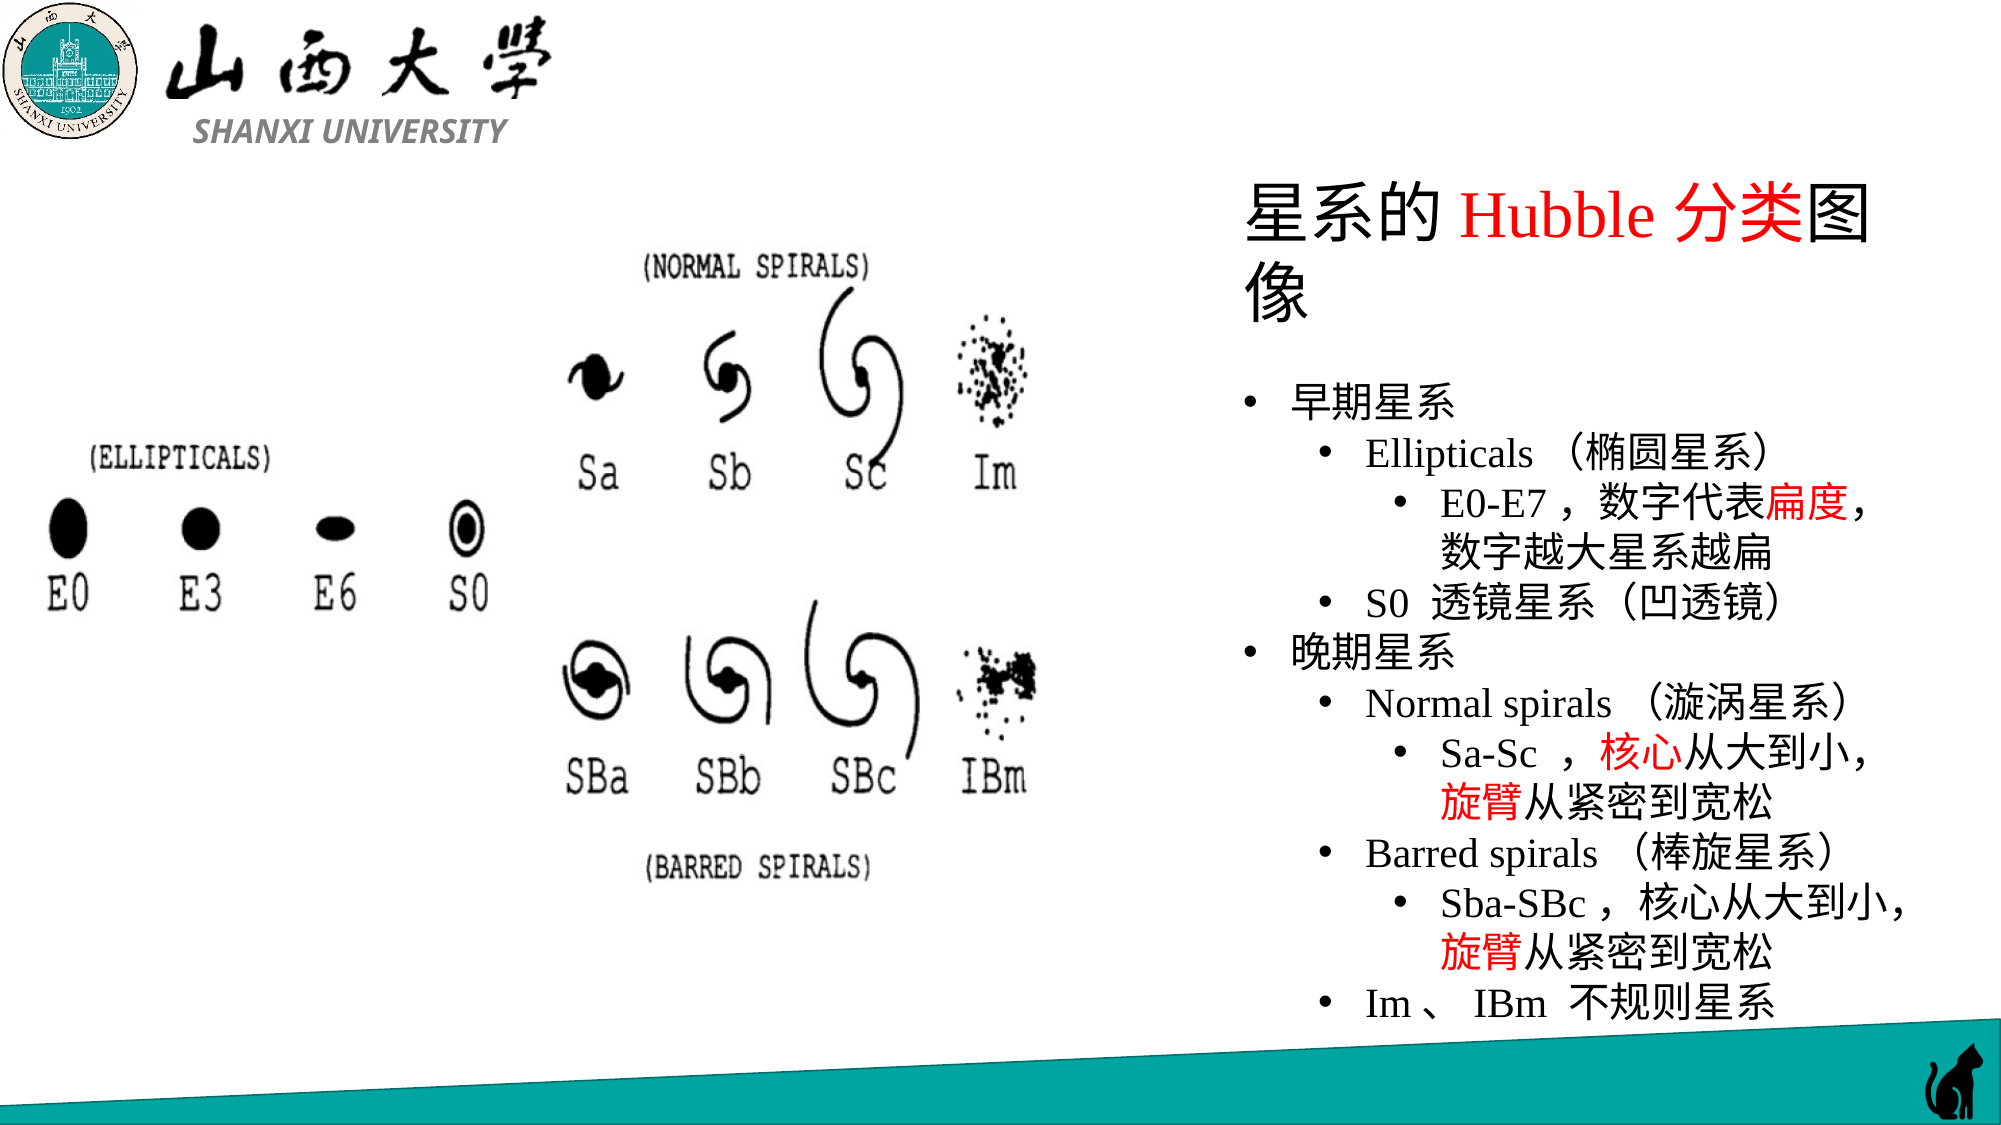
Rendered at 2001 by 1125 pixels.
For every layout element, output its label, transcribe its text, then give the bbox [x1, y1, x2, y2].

text_box 星系的Hubble分类图像 早期星系 Ellipticals（椭圆星系） E0-E7，数字代表扁度，数字越大星系越扁 S0 透镜星系（凹透镜） 晚期星系 Normal spirals（漩涡星系） Sa-Sc ，核心从大到小，旋臂从紧密到宽松 Barred spirals（棒旋星系） Sba-SBc，核心从大到小，旋臂从紧密到宽松 Im、IBm 不规则星系 [1228, 163, 1938, 1034]
picture [149, 0, 569, 99]
picture [31, 237, 1053, 888]
picture [0, 0, 141, 142]
picture [1909, 1036, 2000, 1125]
